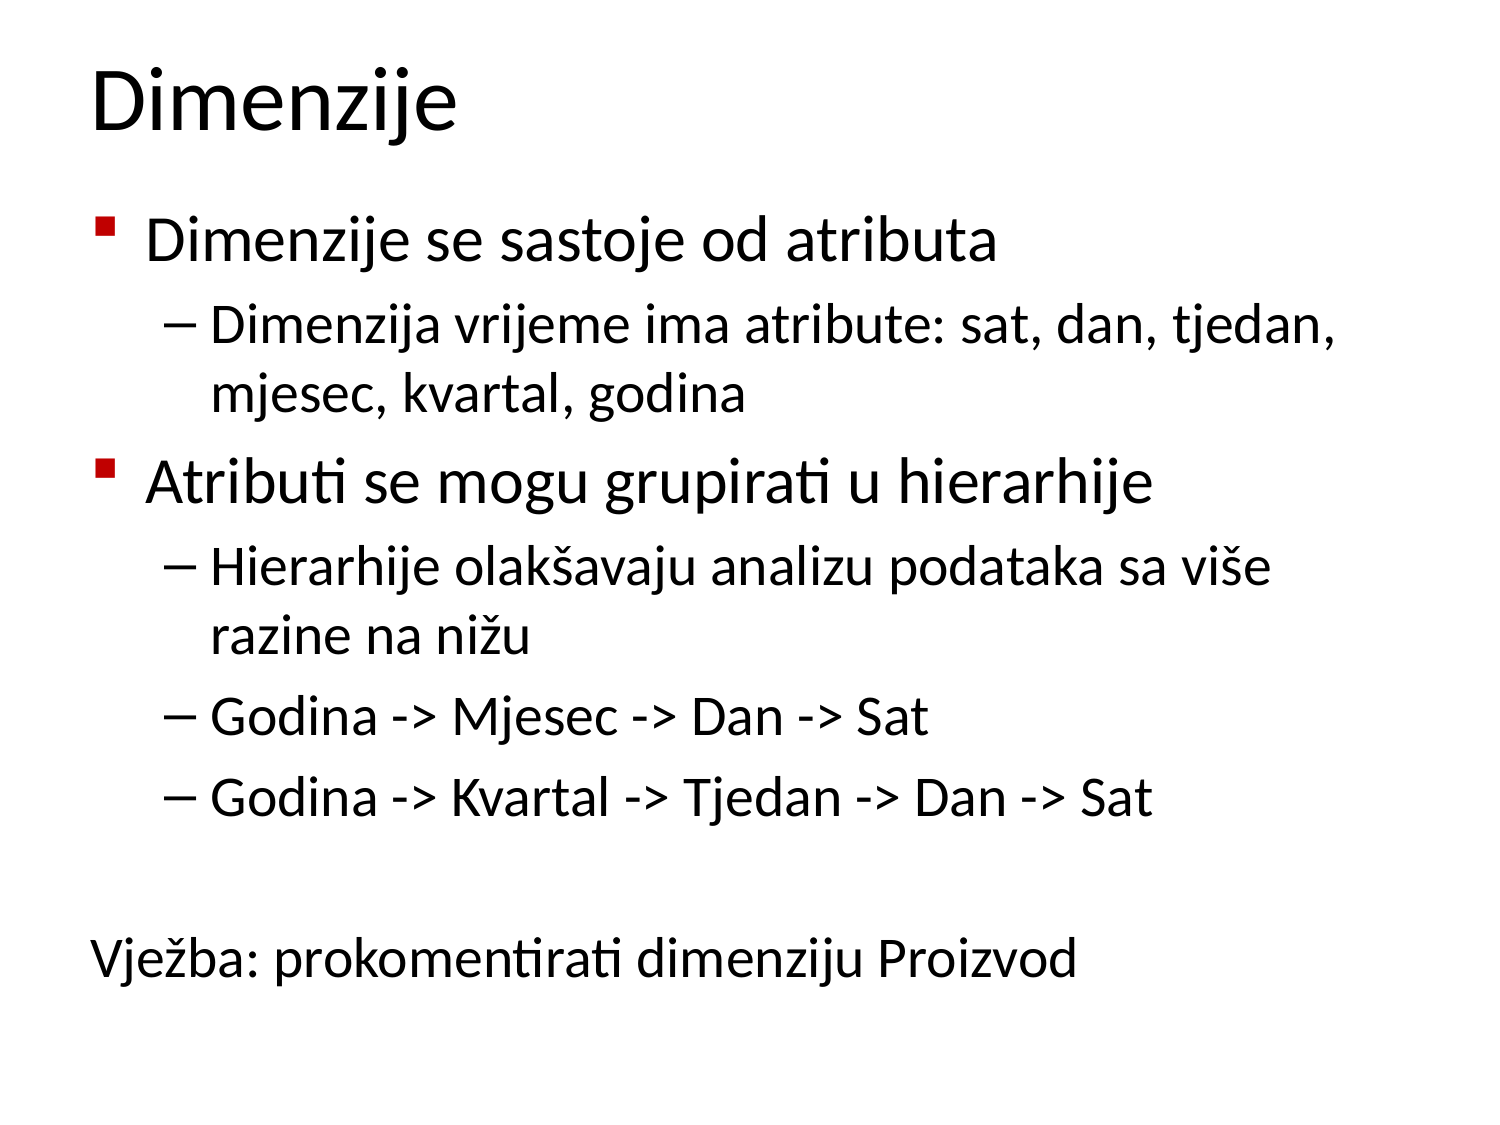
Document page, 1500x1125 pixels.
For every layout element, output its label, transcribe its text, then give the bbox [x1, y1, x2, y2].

title Dimenzije [75, 0, 1425, 187]
list Dimenzije se sastoje od atributa Dimenzija vrijeme ima atribute: sat, dan, tjedan, mjesec, kvartal, godina Atributi se mogu grupirati u hierarhije Hierarhije olakšavaju analizu podataka sa više razine na nižu Godina -> Mjesec -> Dan -> Sat Godina -> Kvartal -> Tjedan -> Dan -> Sat Vježba: prokomentirati dimenziju Proizvod [75, 187, 1425, 1005]
